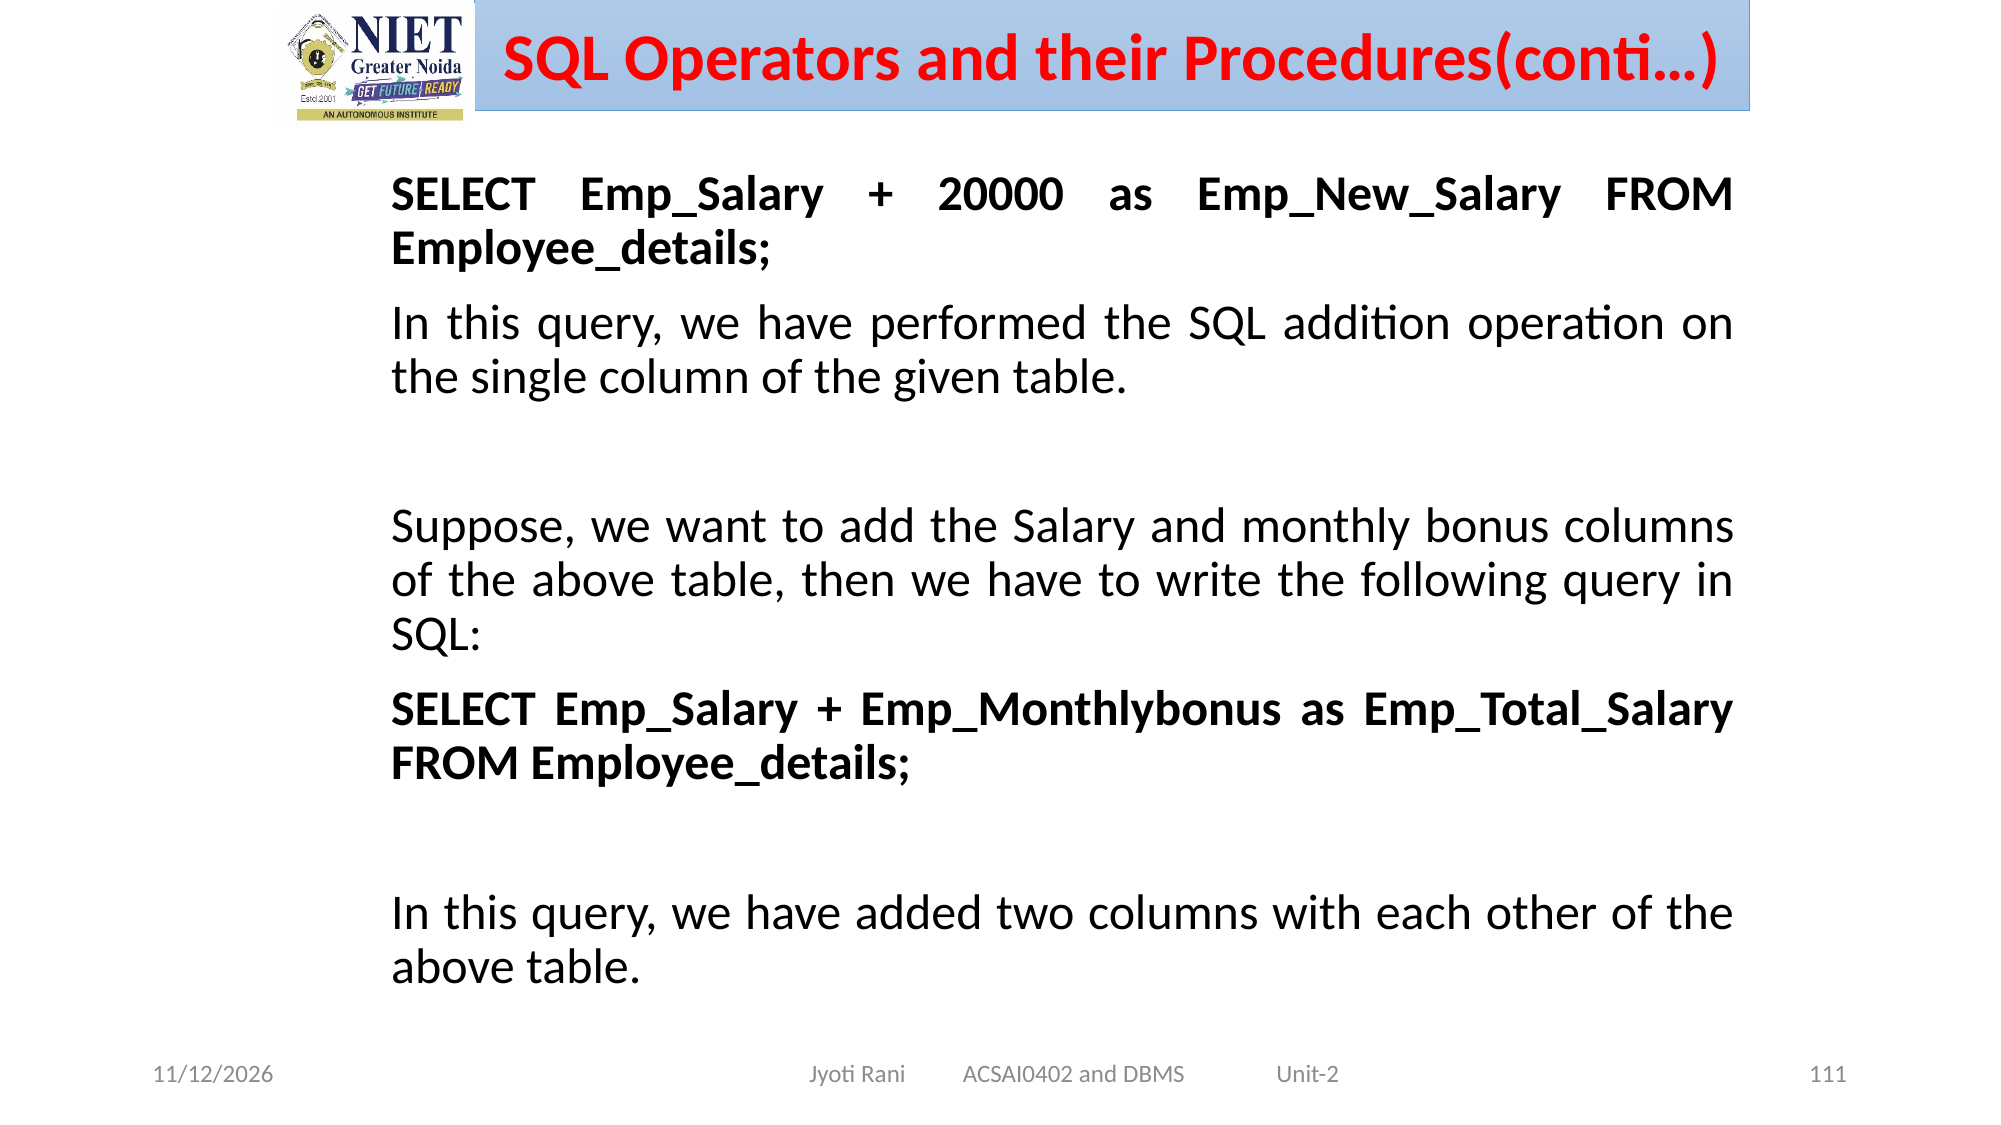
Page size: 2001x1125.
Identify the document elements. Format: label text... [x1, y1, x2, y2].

slide_number 111 [1412, 1042, 1863, 1103]
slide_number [137, 1042, 588, 1103]
list SELECT Emp_Salary + 20000 as Emp_New_Salary FROM Employee_details; In this query, we have performed the SQL addition operation on the single column of the given table. Suppose, we want to add the Salary and monthly bonus columns of the above table, then we have to write the following query in SQL: SELECT Emp_Salary + Emp_Monthlybonus as Emp_Total_Salary FROM Employee_details; In this query, we have added two columns with each other of the above table. [376, 159, 1750, 1023]
picture [274, 3, 476, 131]
footer Jyoti Rani ACSAI0402 and DBMS Unit-2 [662, 1042, 1412, 1103]
text_box SQL Operators and their Procedures(conti…) [474, 0, 1750, 111]
